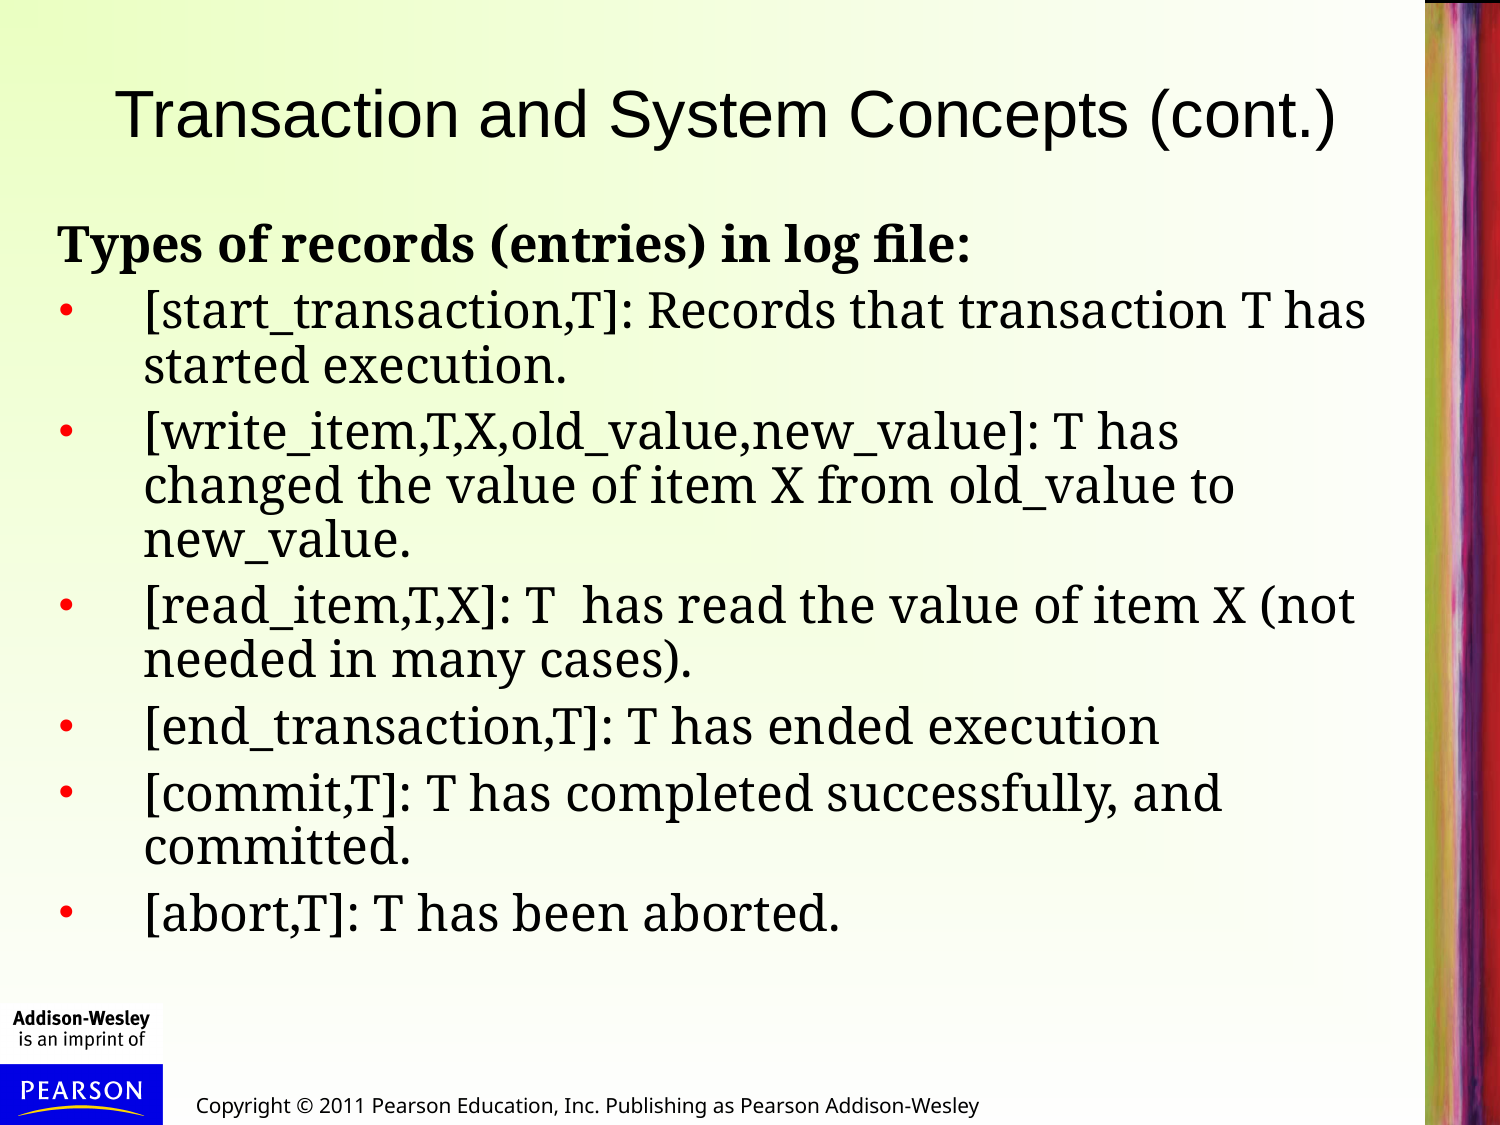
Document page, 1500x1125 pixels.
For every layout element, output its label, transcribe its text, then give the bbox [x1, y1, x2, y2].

title Transaction and System Concepts (cont.) [74, 16, 1380, 205]
list Types of records (entries) in log file: [start_transaction,T]: Records that transaction T has started execution. [write_item,T,X,old_value,new_value]: T has changed the value of item X from old_value to new_value. [read_item,T,X]: T has read the value of item X (not needed in many cases). [end_transaction,T]: T has ended execution [commit,T]: T has completed successfully, and committed. [abort,T]: T has been aborted. [47, 211, 1388, 1013]
picture [0, 0, 1500, 1125]
